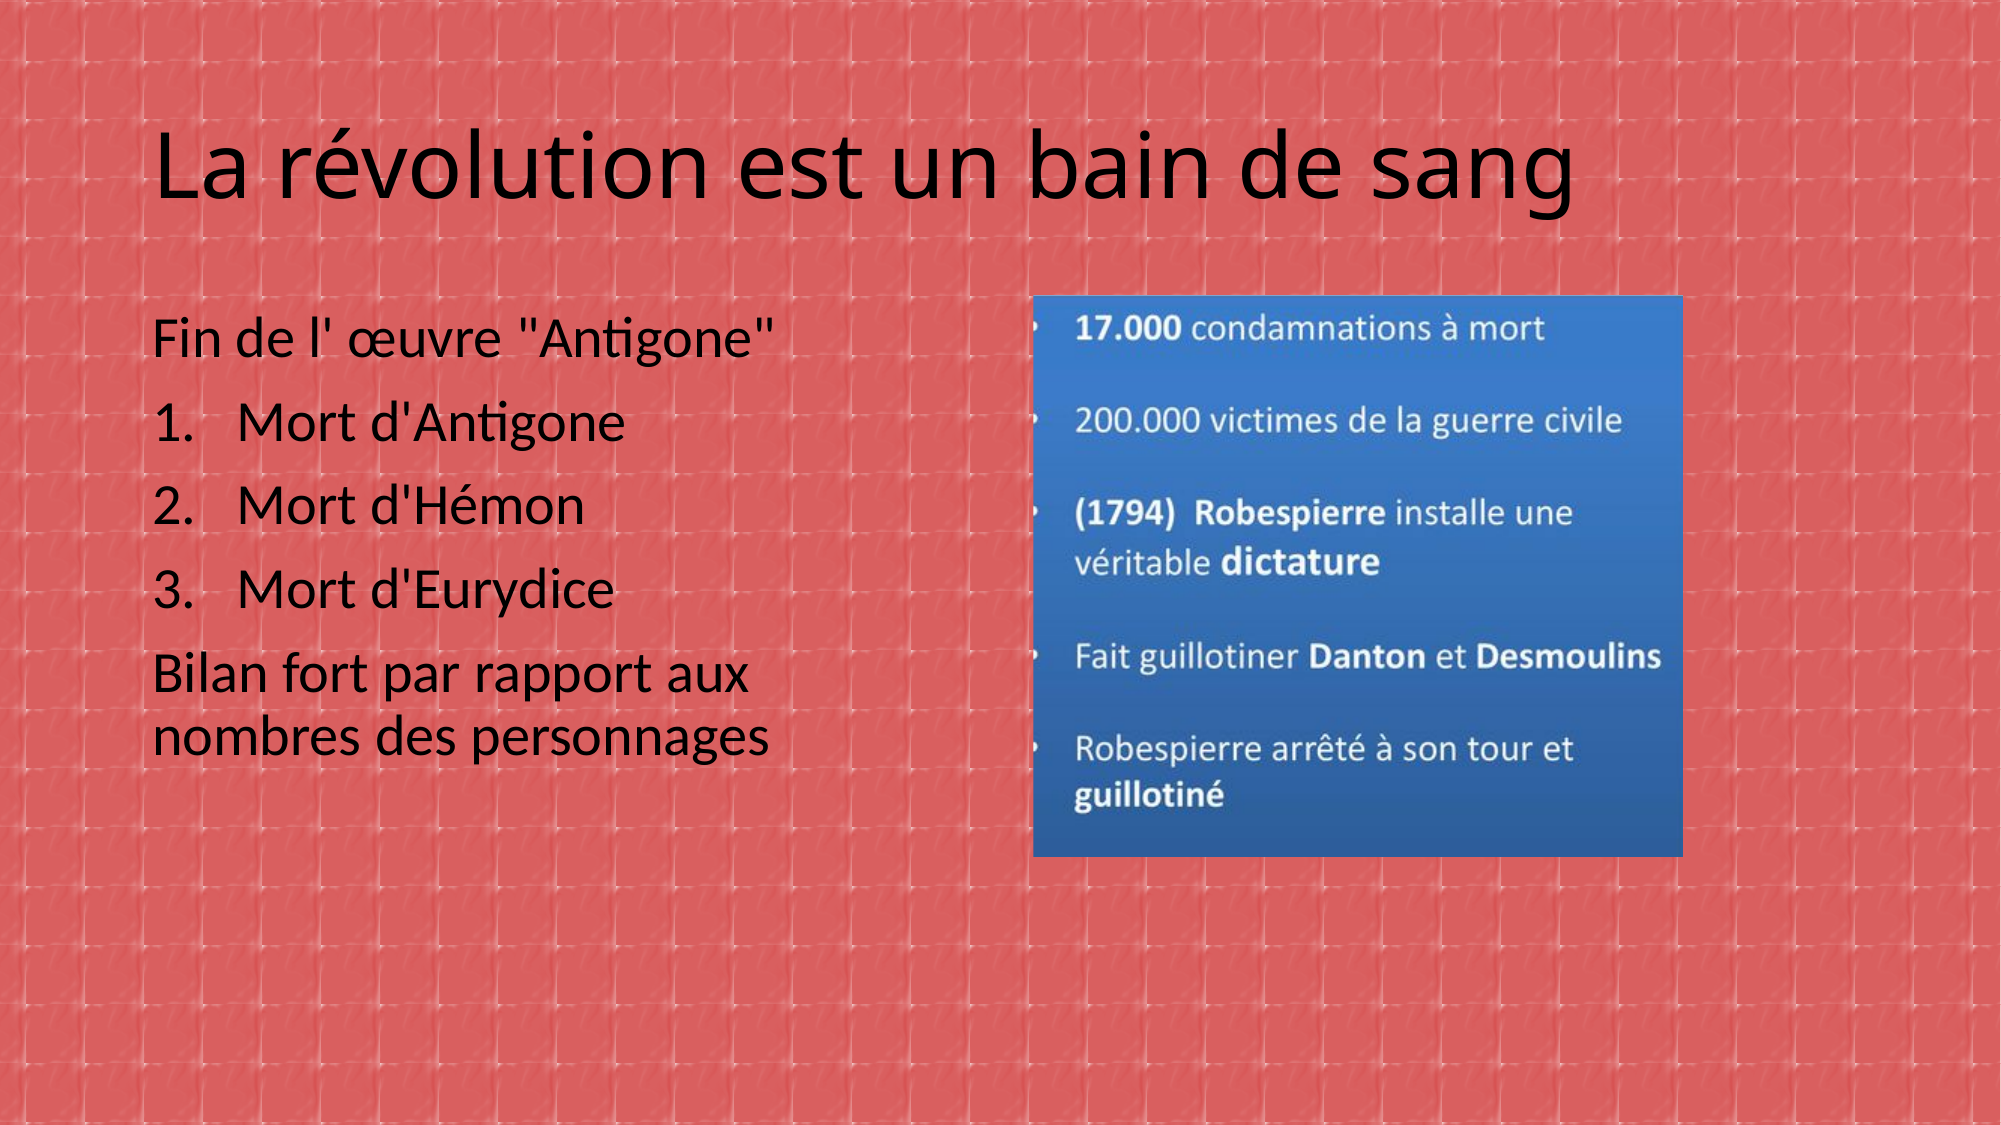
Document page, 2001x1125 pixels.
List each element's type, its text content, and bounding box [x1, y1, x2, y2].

list Fin de l' œuvre "Antigone" Mort d'Antigone Mort d'Hémon Mort d'Eurydice Bilan fort par rapport aux nombres des personnages [137, 299, 928, 1013]
picture [0, 0, 2001, 1125]
title La révolution est un bain de sang [137, 59, 1863, 278]
